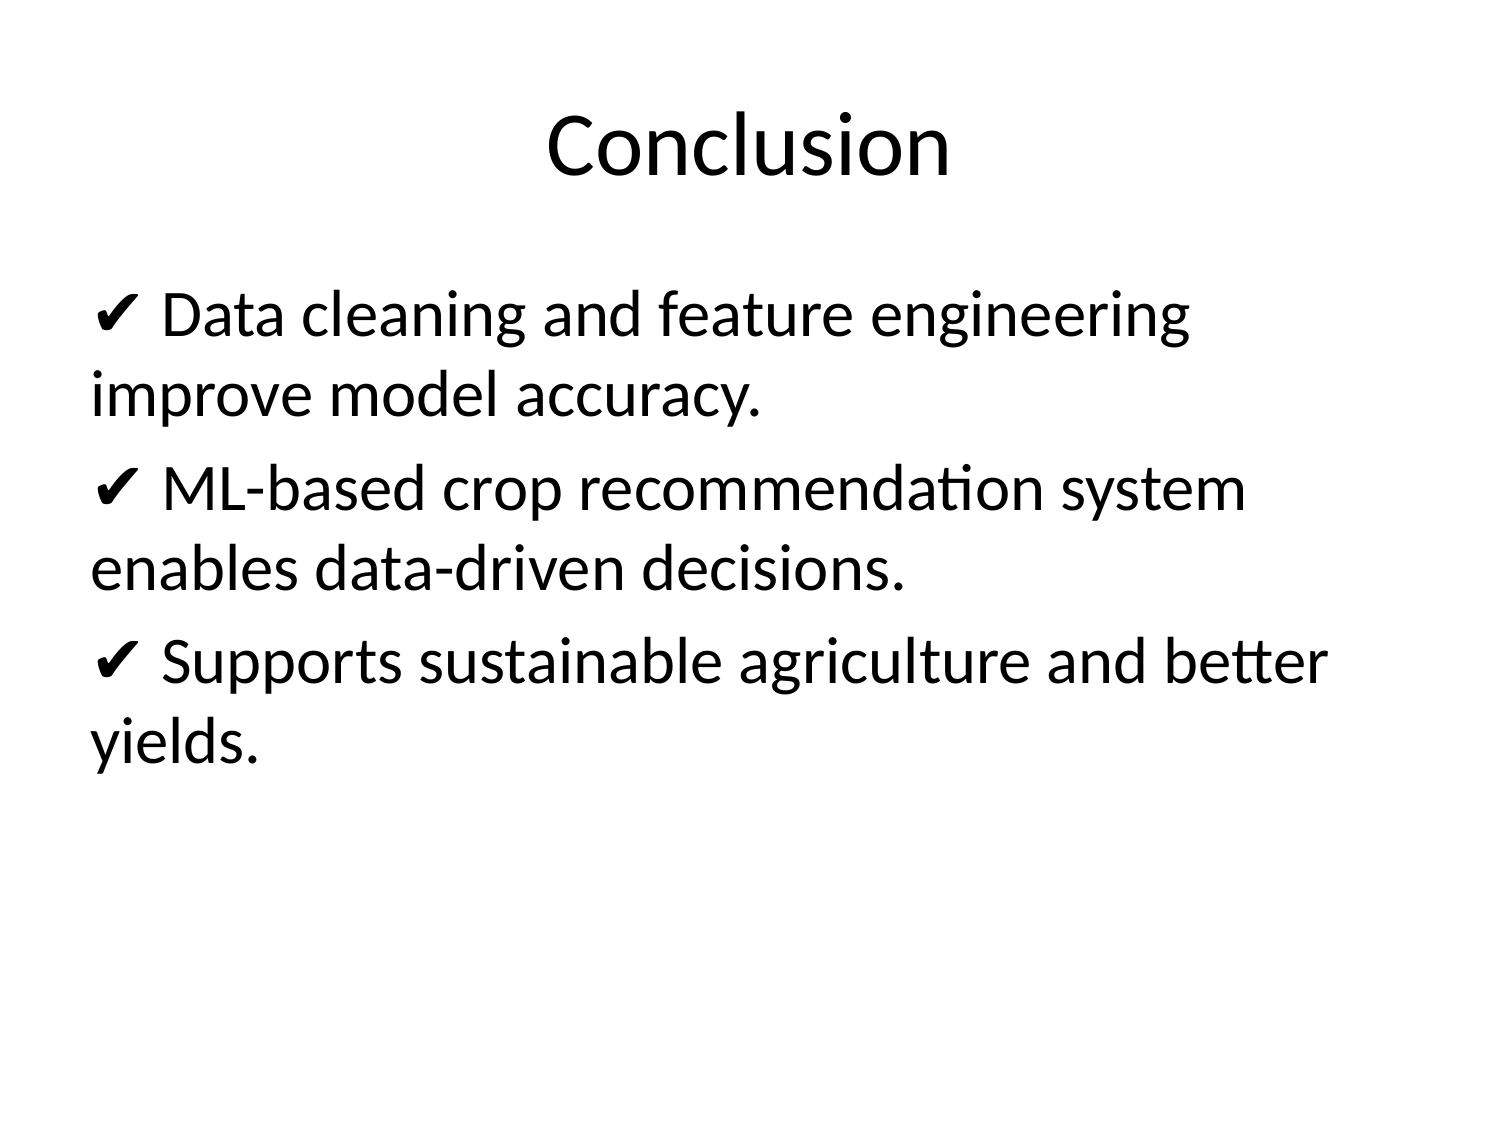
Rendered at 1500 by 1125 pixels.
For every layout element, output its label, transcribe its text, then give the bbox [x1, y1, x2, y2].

title Conclusion [75, 45, 1425, 233]
list ✔ Data cleaning and feature engineering improve model accuracy. ✔ ML-based crop recommendation system enables data-driven decisions. ✔ Supports sustainable agriculture and better yields. [75, 262, 1425, 1005]
